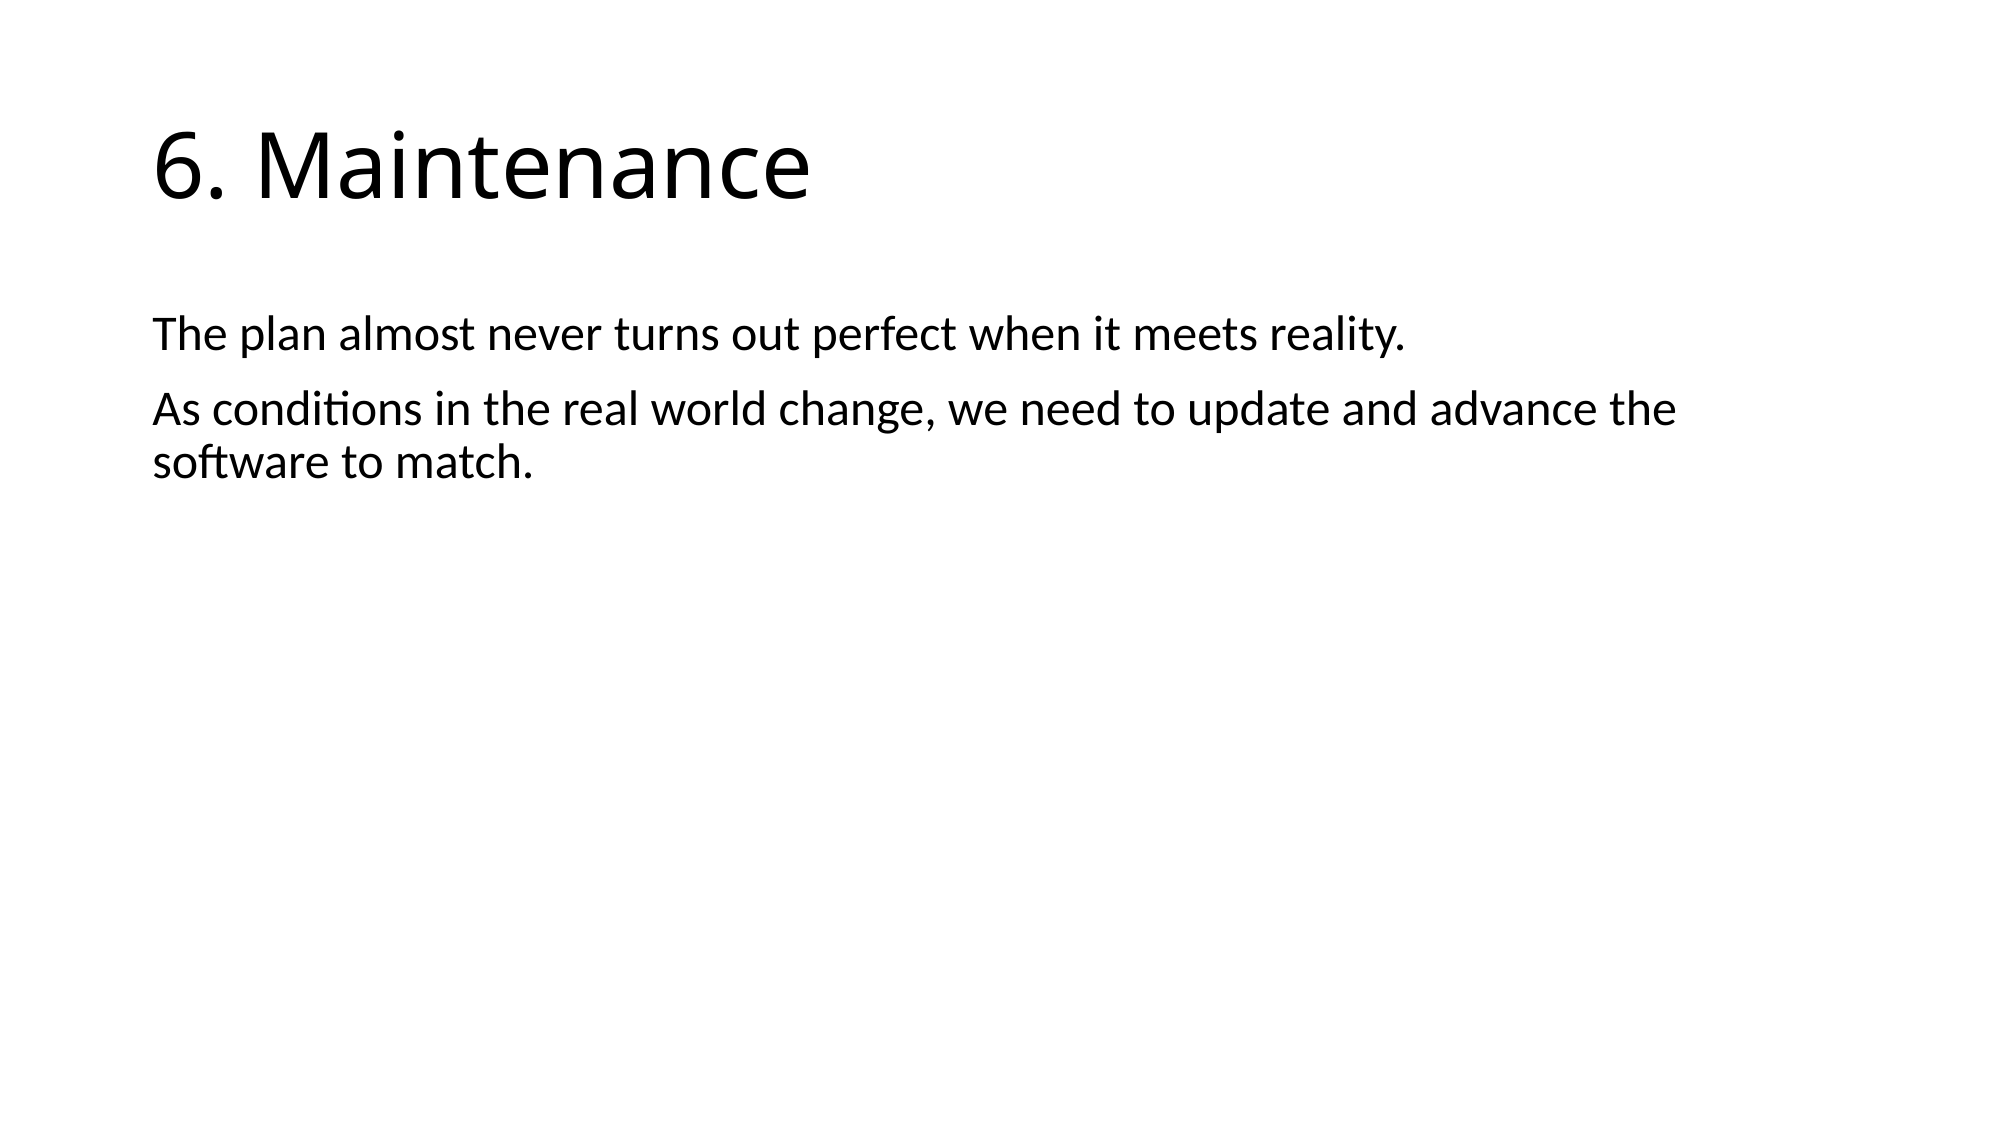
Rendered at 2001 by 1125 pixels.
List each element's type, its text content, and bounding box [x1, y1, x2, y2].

title 6. Maintenance [137, 59, 1863, 278]
list The plan almost never turns out perfect when it meets reality. As conditions in the real world change, we need to update and advance the software to match. [137, 299, 1863, 1014]
